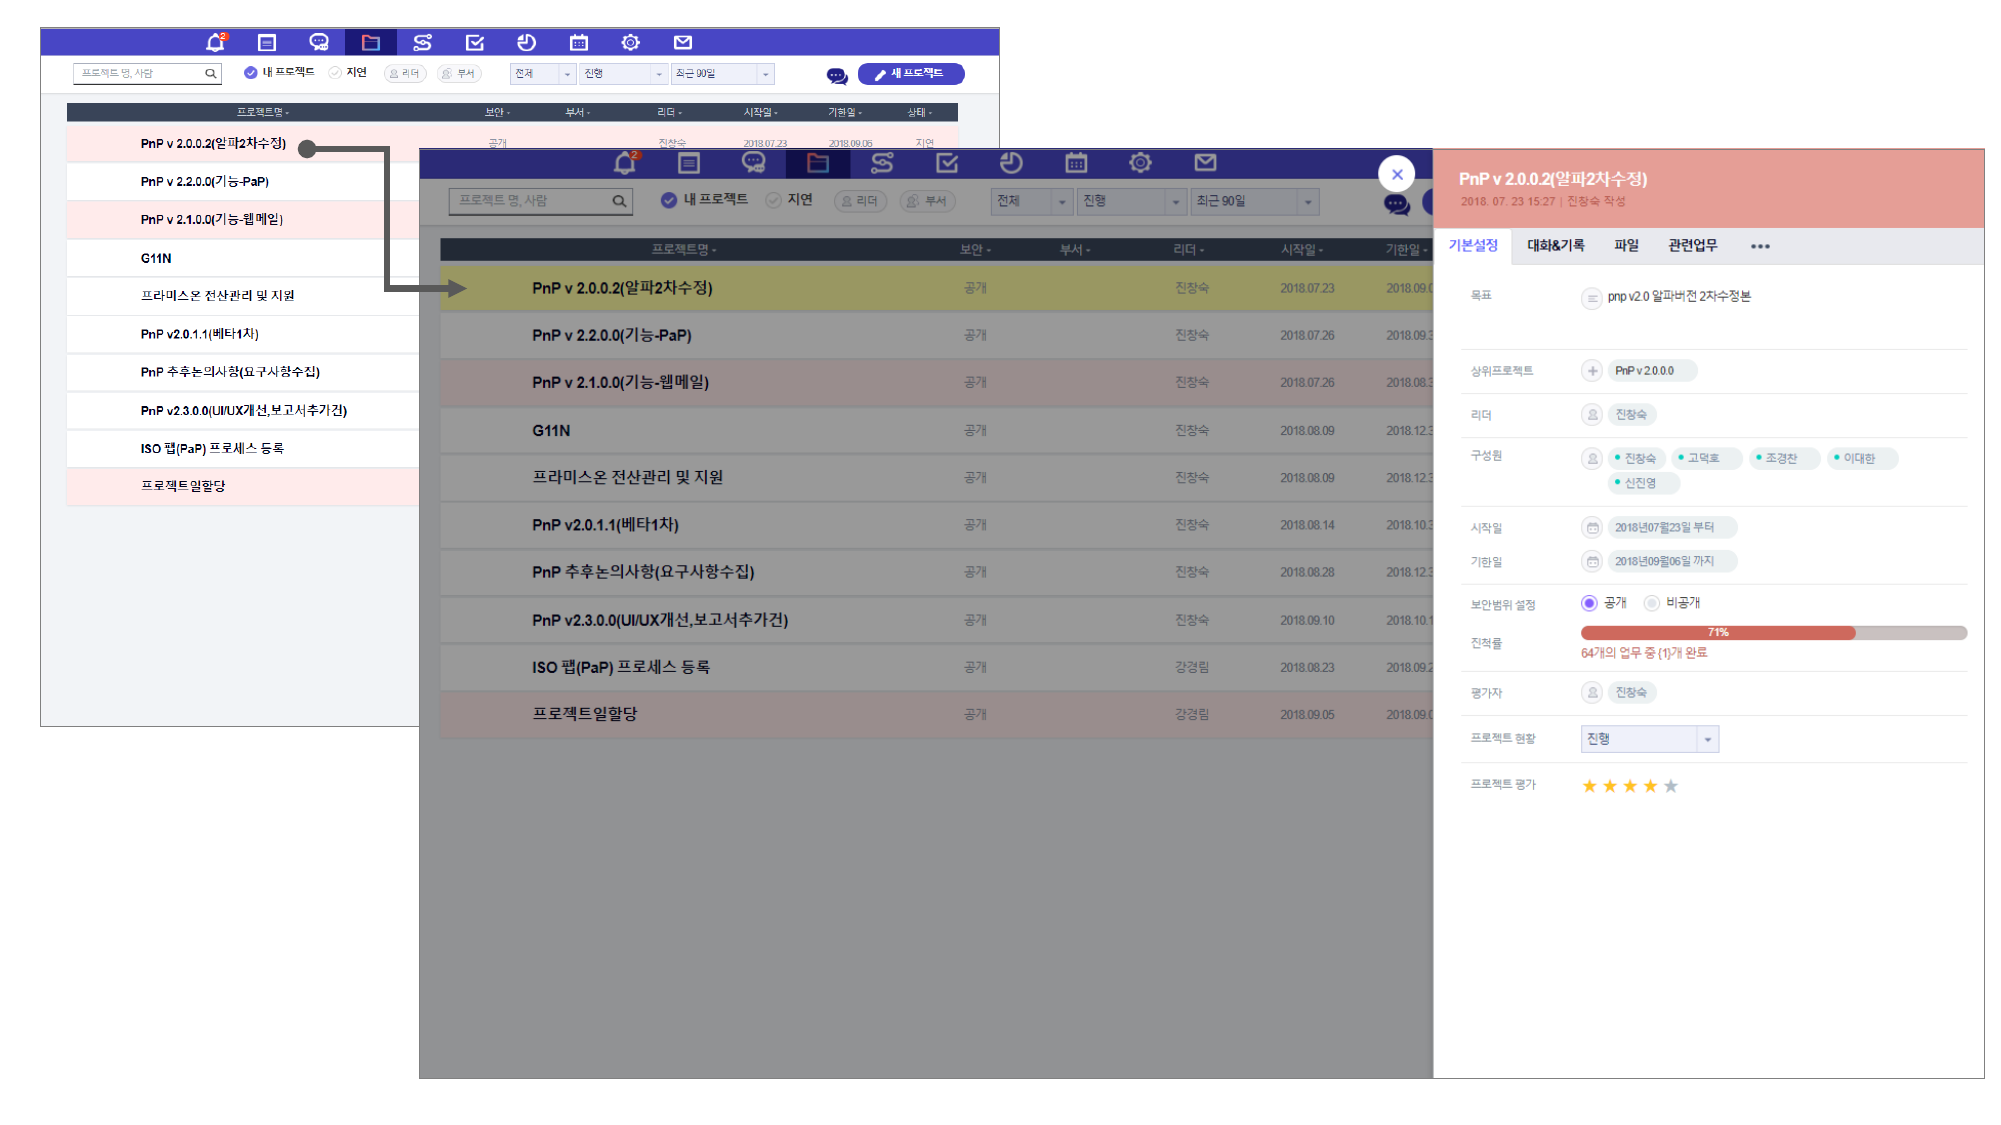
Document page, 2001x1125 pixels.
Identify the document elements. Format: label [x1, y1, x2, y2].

picture [40, 27, 1985, 1079]
text_box [307, 149, 468, 289]
